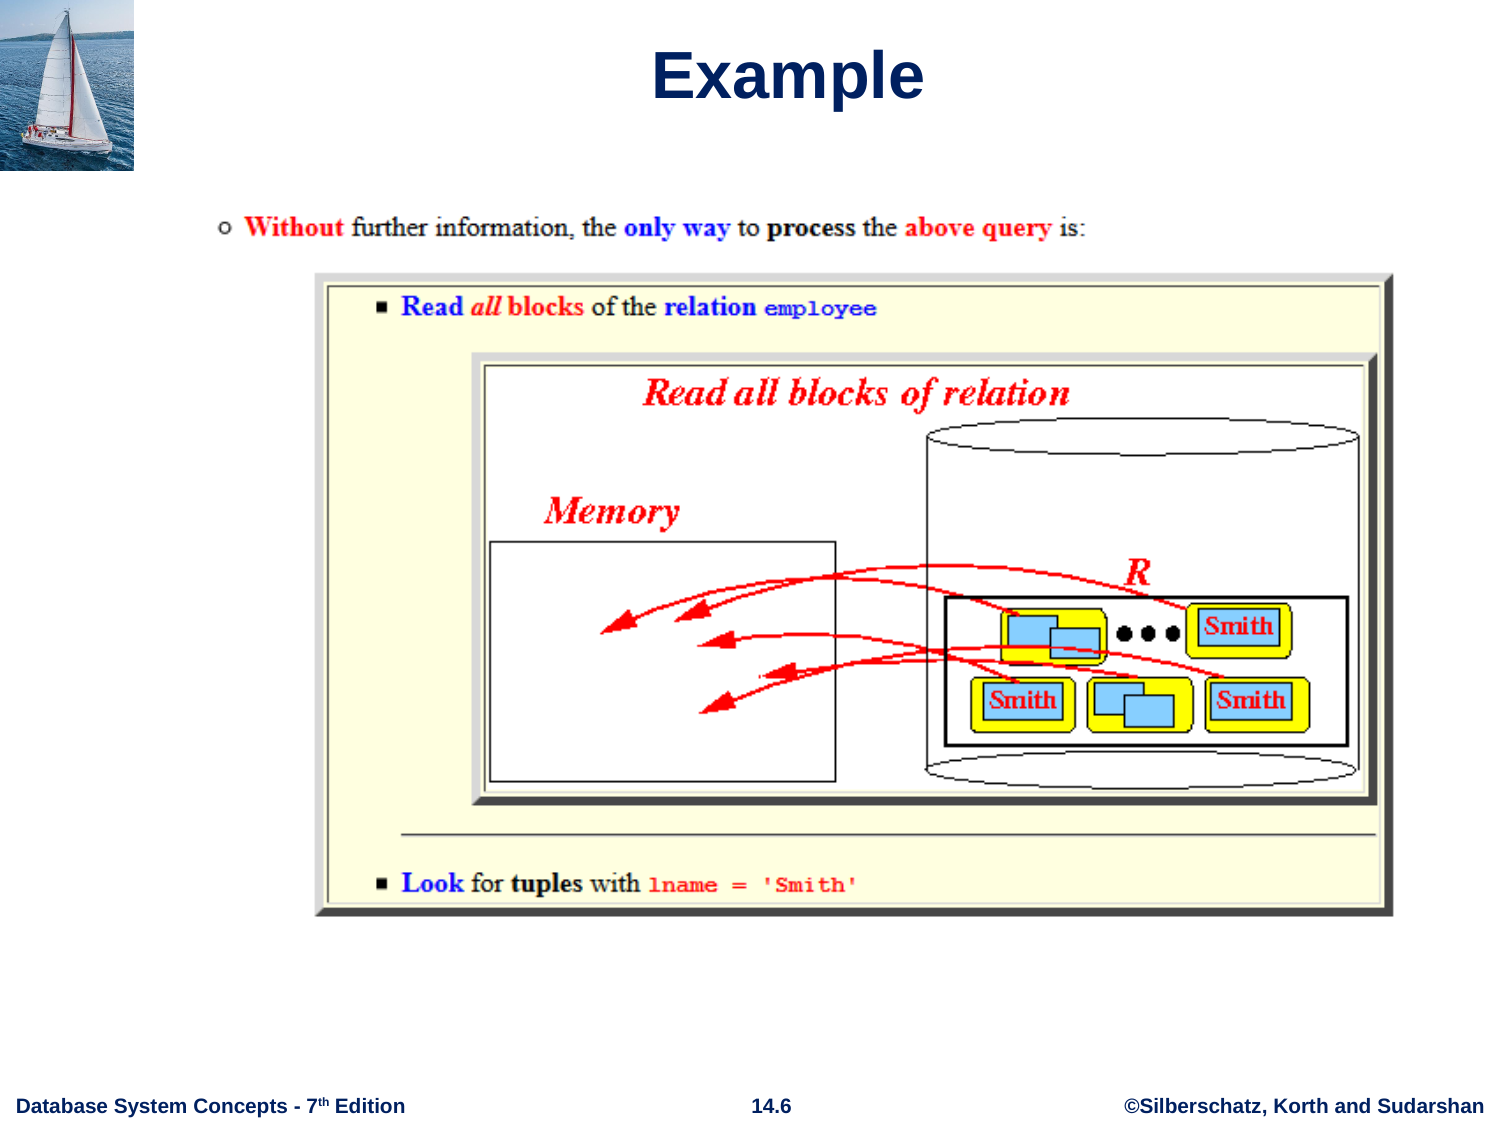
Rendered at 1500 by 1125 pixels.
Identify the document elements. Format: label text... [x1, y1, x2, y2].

picture [0, 0, 134, 171]
picture [190, 194, 1420, 931]
title Example [125, 18, 1452, 120]
